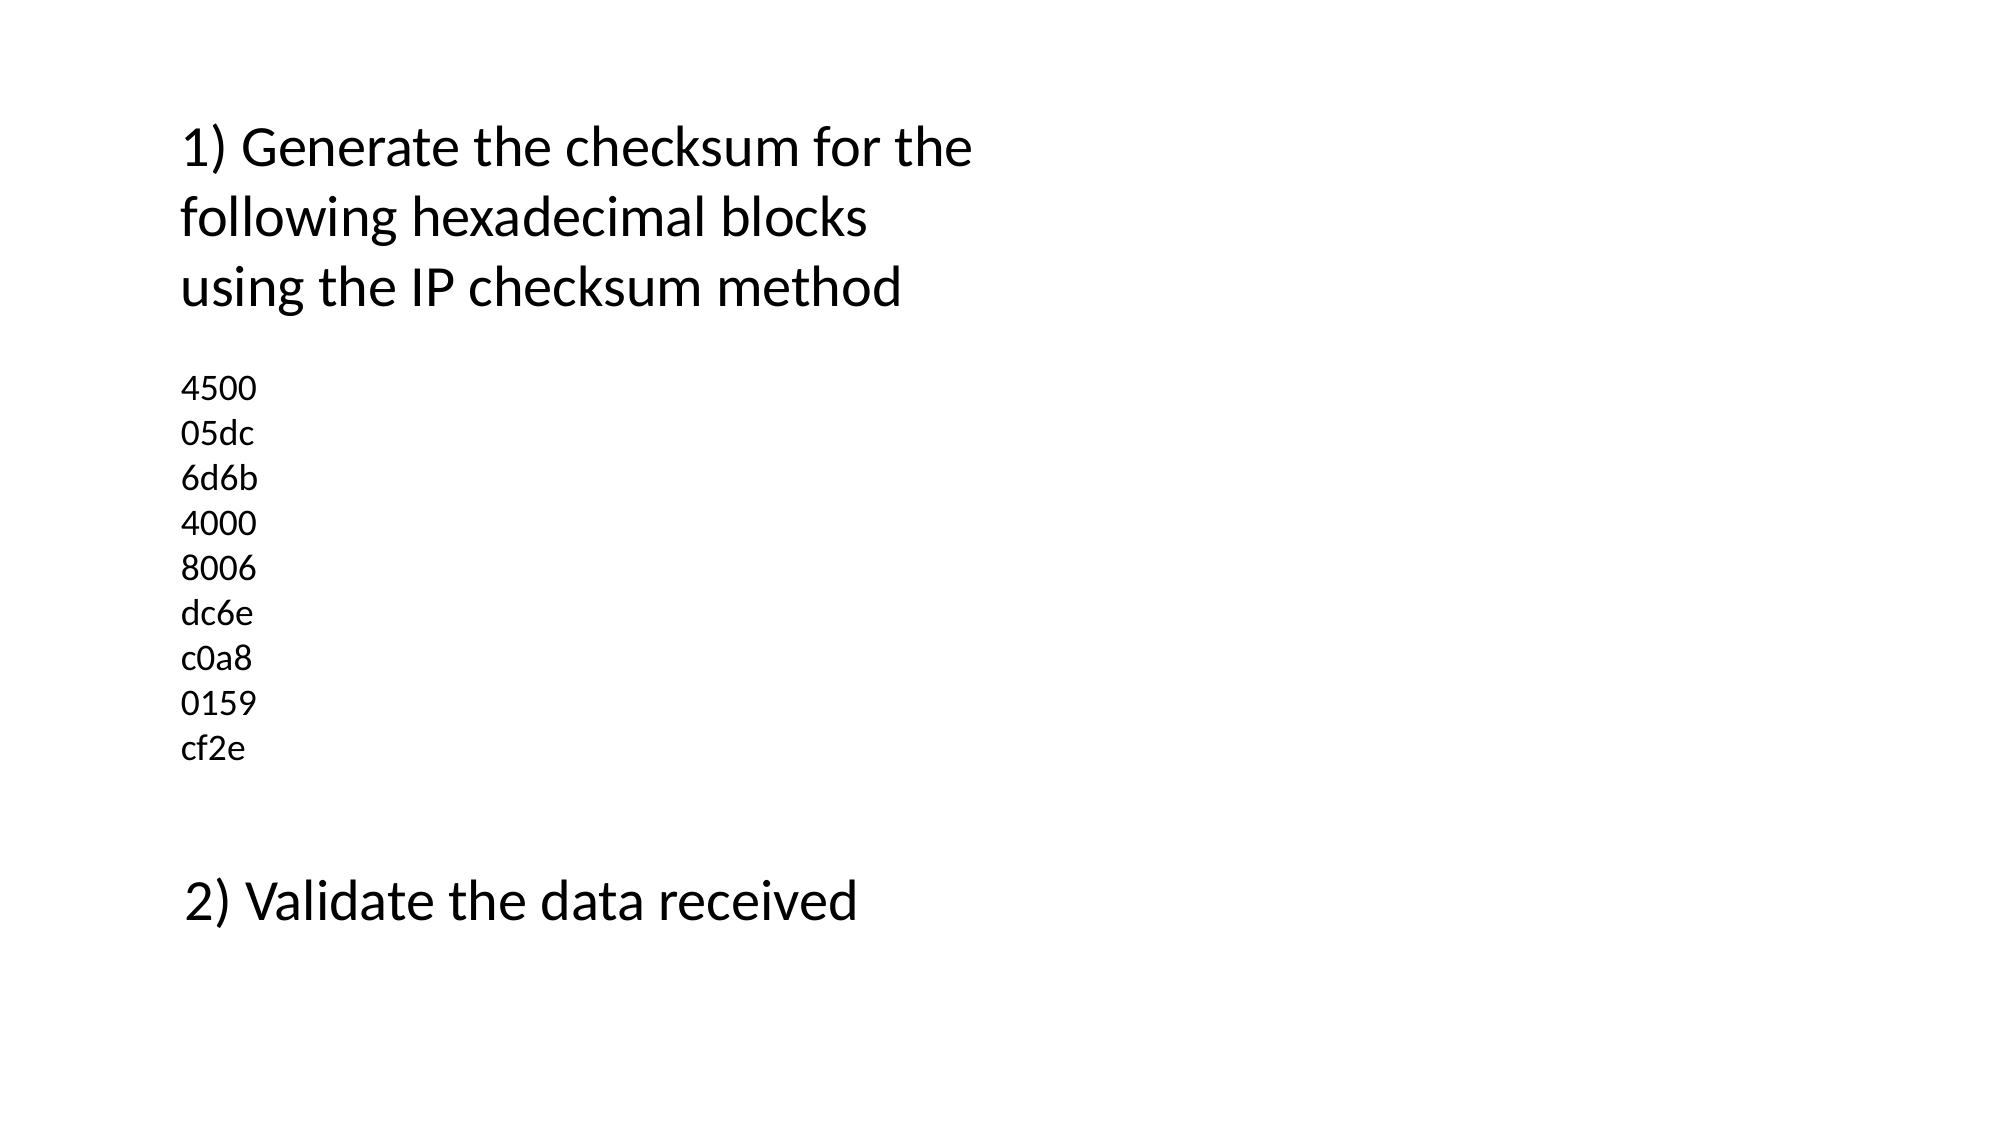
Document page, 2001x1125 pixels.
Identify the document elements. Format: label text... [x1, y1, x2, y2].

text_box 1) Generate the checksum for the following hexadecimal blocks using the IP checksum method 4500 05dc 6d6b 4000 8006 dc6e c0a8 0159 cf2e [166, 100, 1000, 776]
text_box 2) Validate the data received [169, 854, 875, 940]
